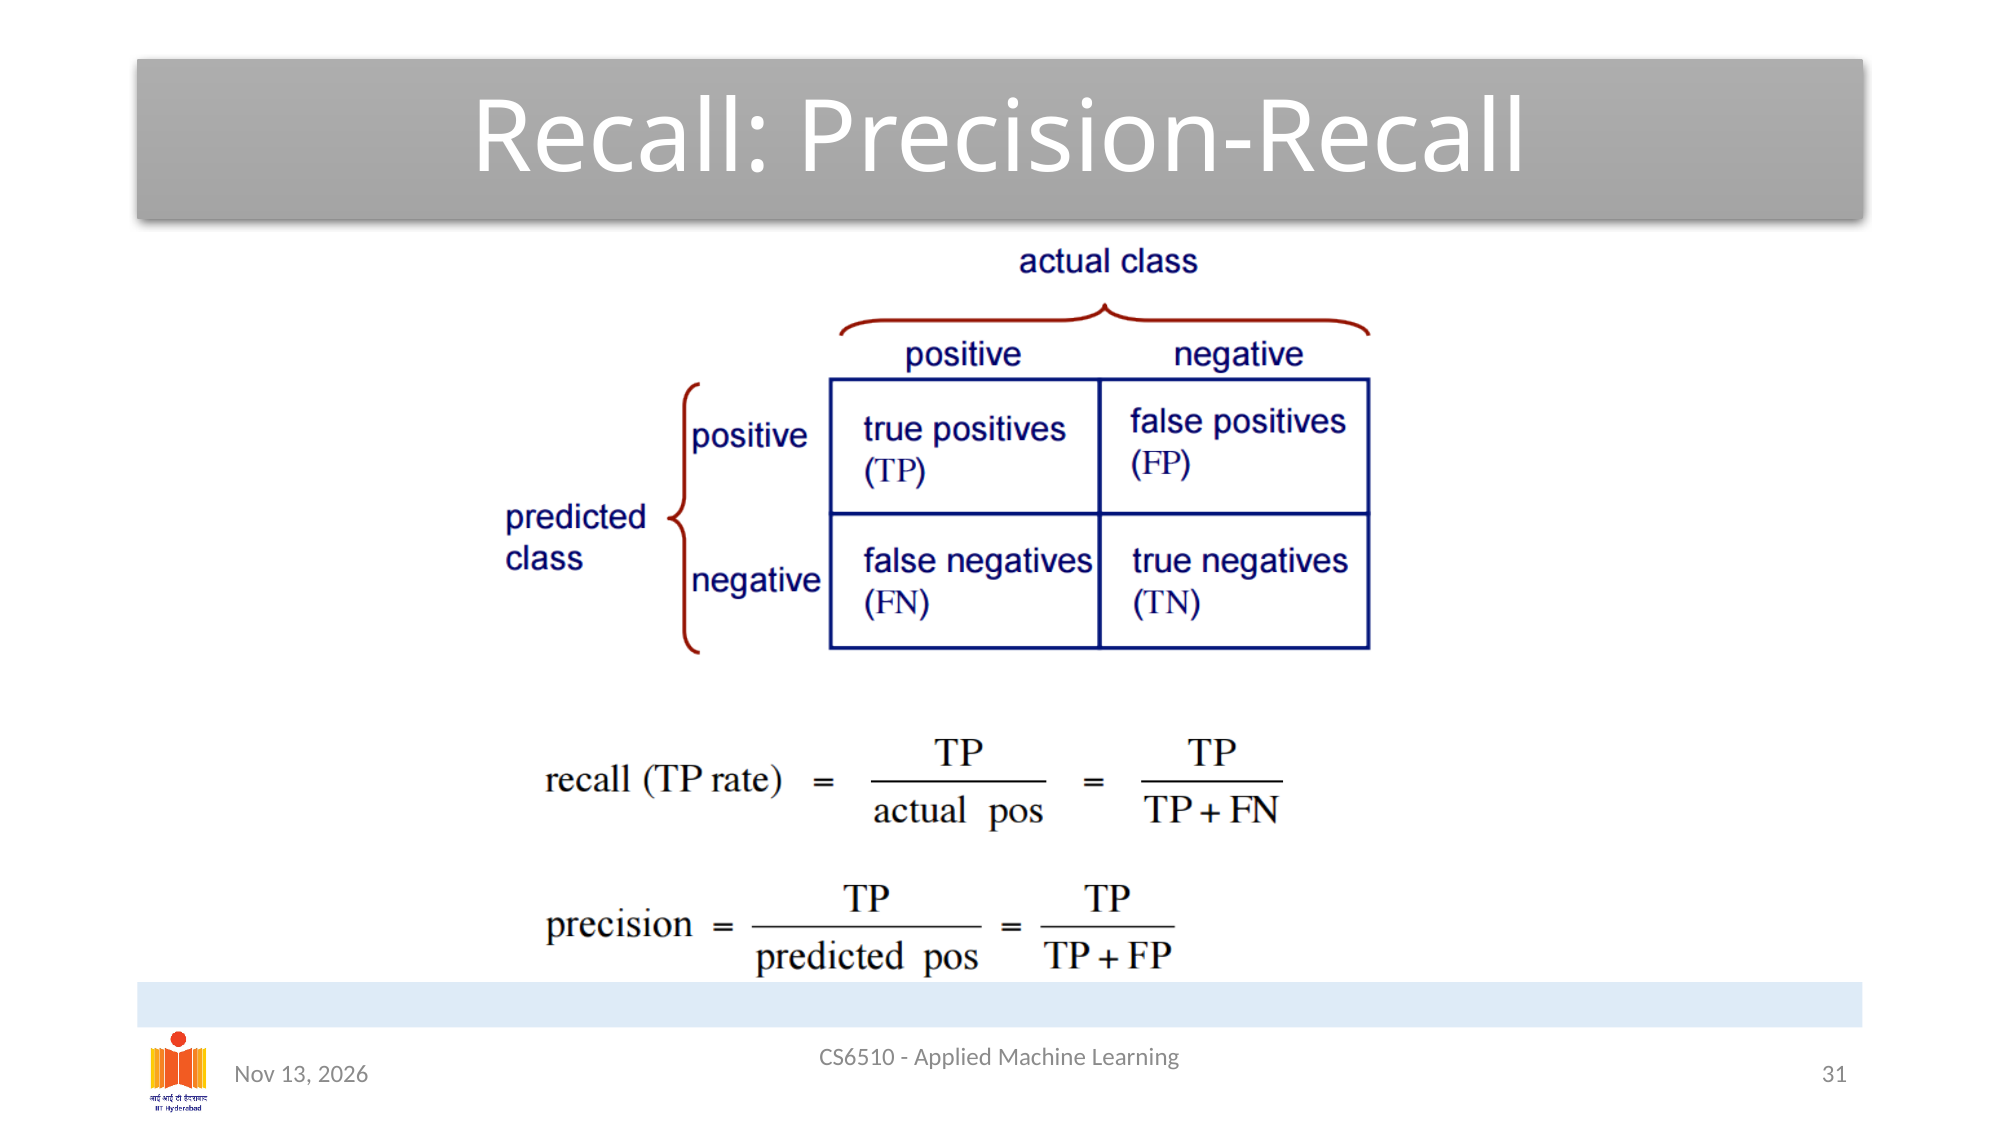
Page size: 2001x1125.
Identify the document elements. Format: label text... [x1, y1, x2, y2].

slide_number 5-Aug-17 [220, 1042, 588, 1103]
footer CS6510 - Applied Machine Learning [662, 1028, 1338, 1086]
slide_number 31 [1412, 1042, 1863, 1103]
picture [137, 1023, 220, 1122]
title Recall: Precision-Recall [137, 59, 1863, 219]
text_box [137, 982, 1863, 1028]
picture [500, 243, 1388, 1005]
